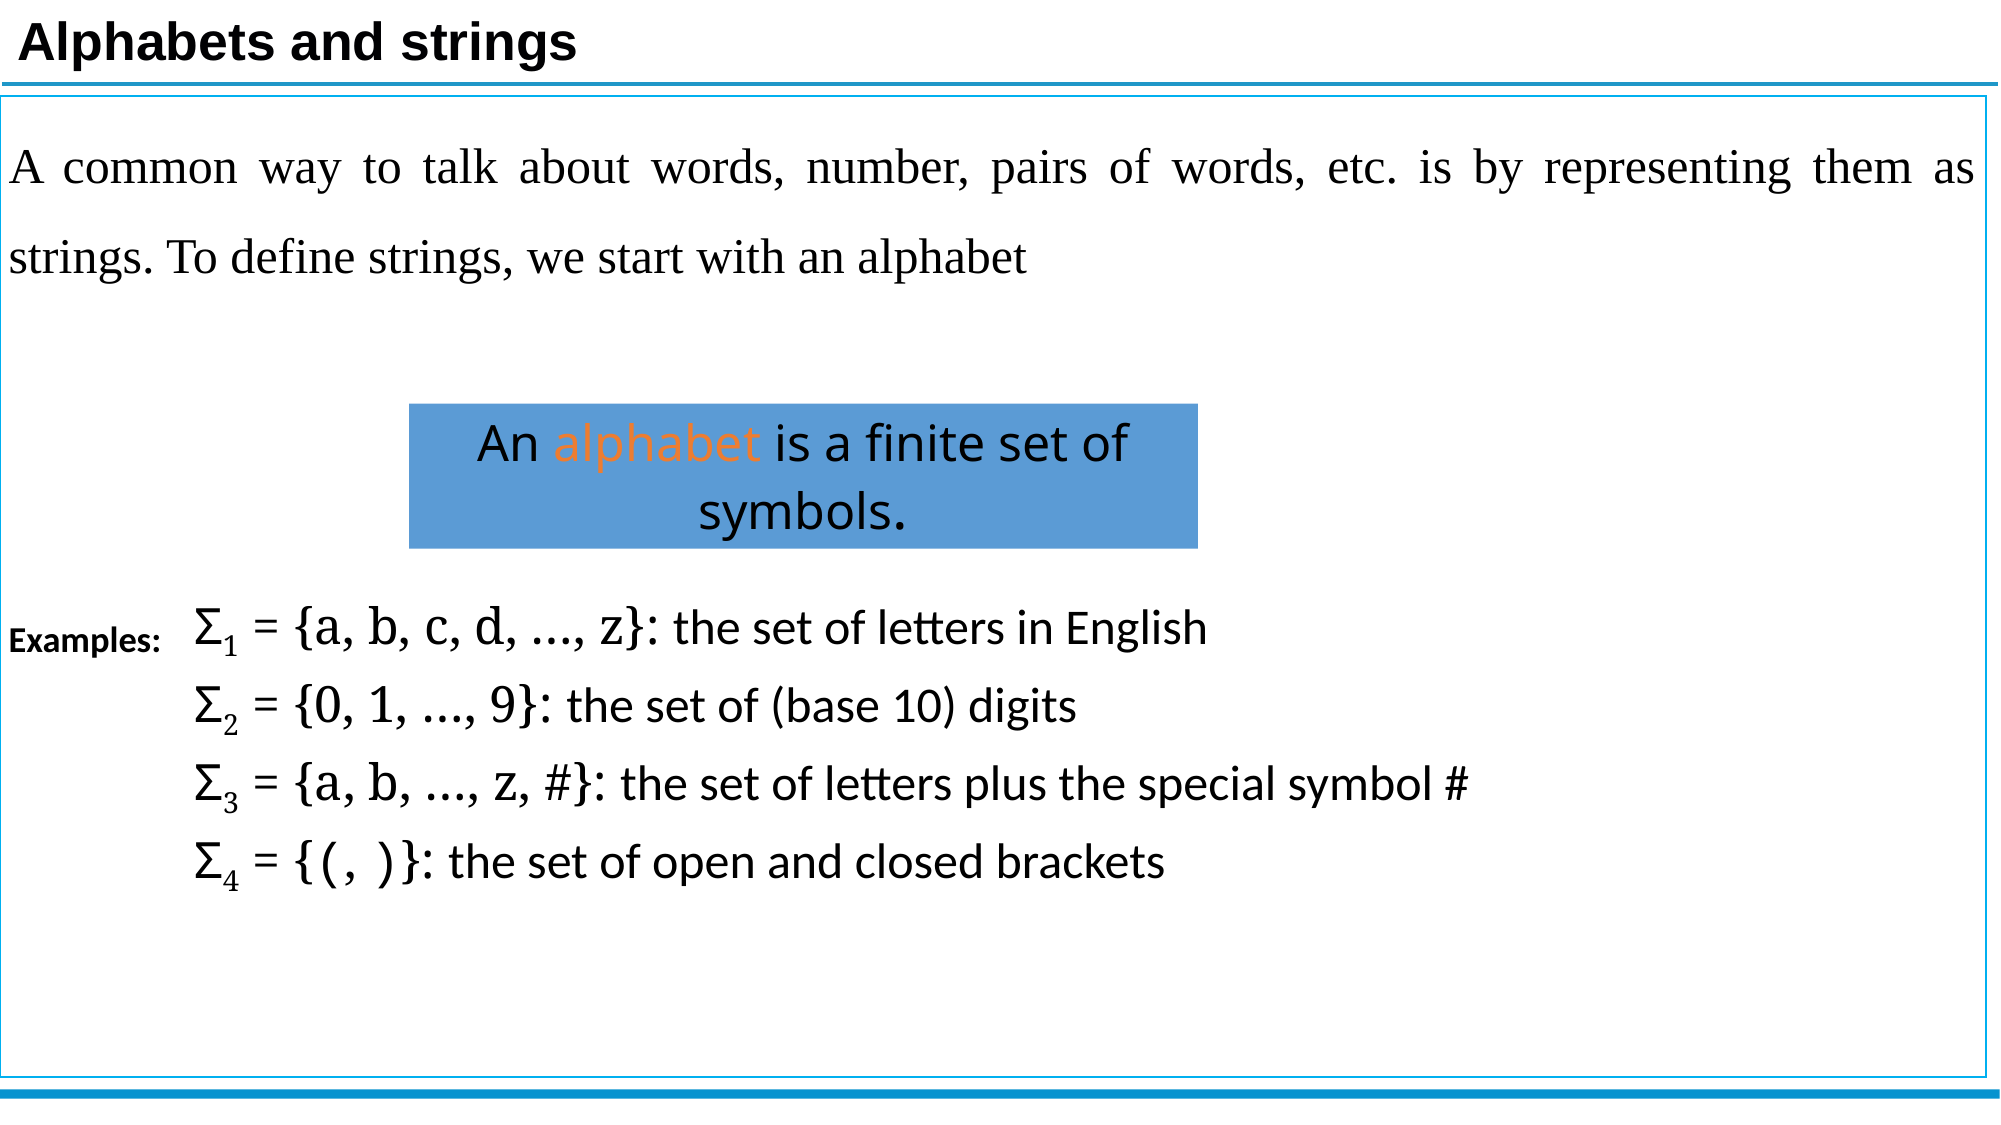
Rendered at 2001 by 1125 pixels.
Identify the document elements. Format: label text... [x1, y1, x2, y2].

text_box [0, 1089, 2000, 1099]
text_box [0, 96, 1986, 1078]
text_box Alphabets and strings [14, 7, 1198, 72]
